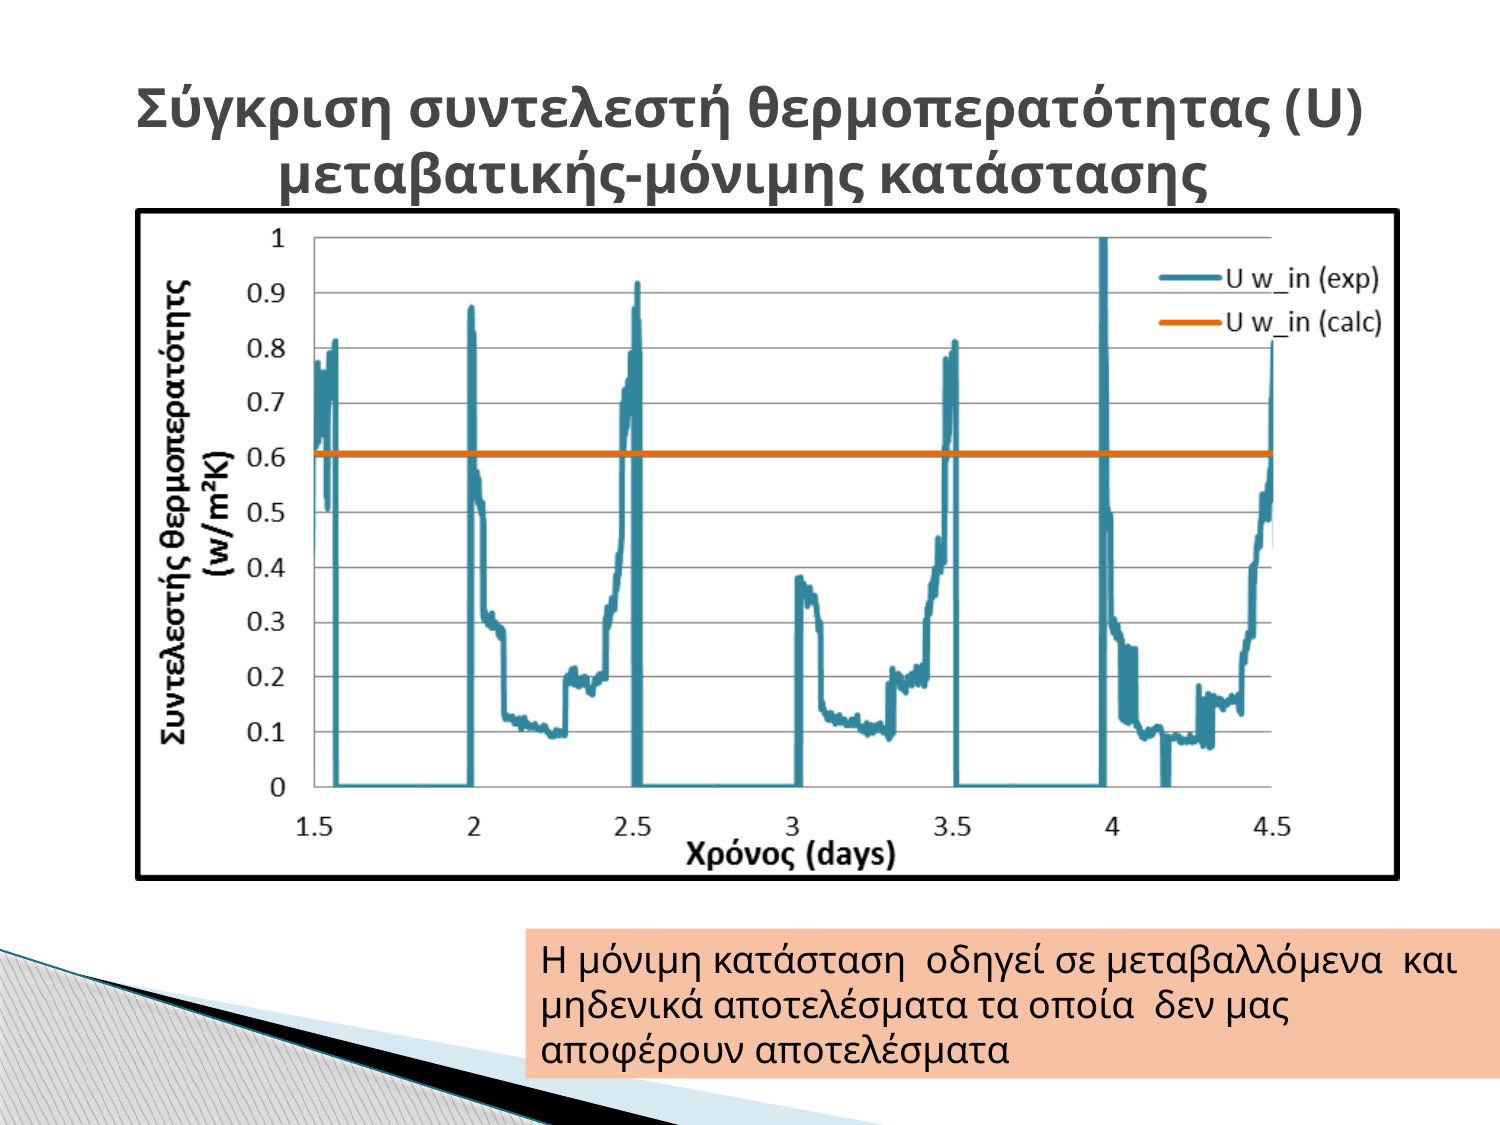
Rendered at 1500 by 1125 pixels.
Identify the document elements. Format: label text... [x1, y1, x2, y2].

text_box Η μόνιμη κατάσταση οδηγεί σε μεταβαλλόμενα και μηδενικά αποτελέσματα τα οποία δεν μας αποφέρουν αποτελέσματα [525, 928, 1500, 1079]
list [135, 207, 1400, 881]
title Σύγκριση συντελεστή θερμοπερατότητας (U) μεταβατικής-μόνιμης κατάστασης [75, 45, 1425, 233]
